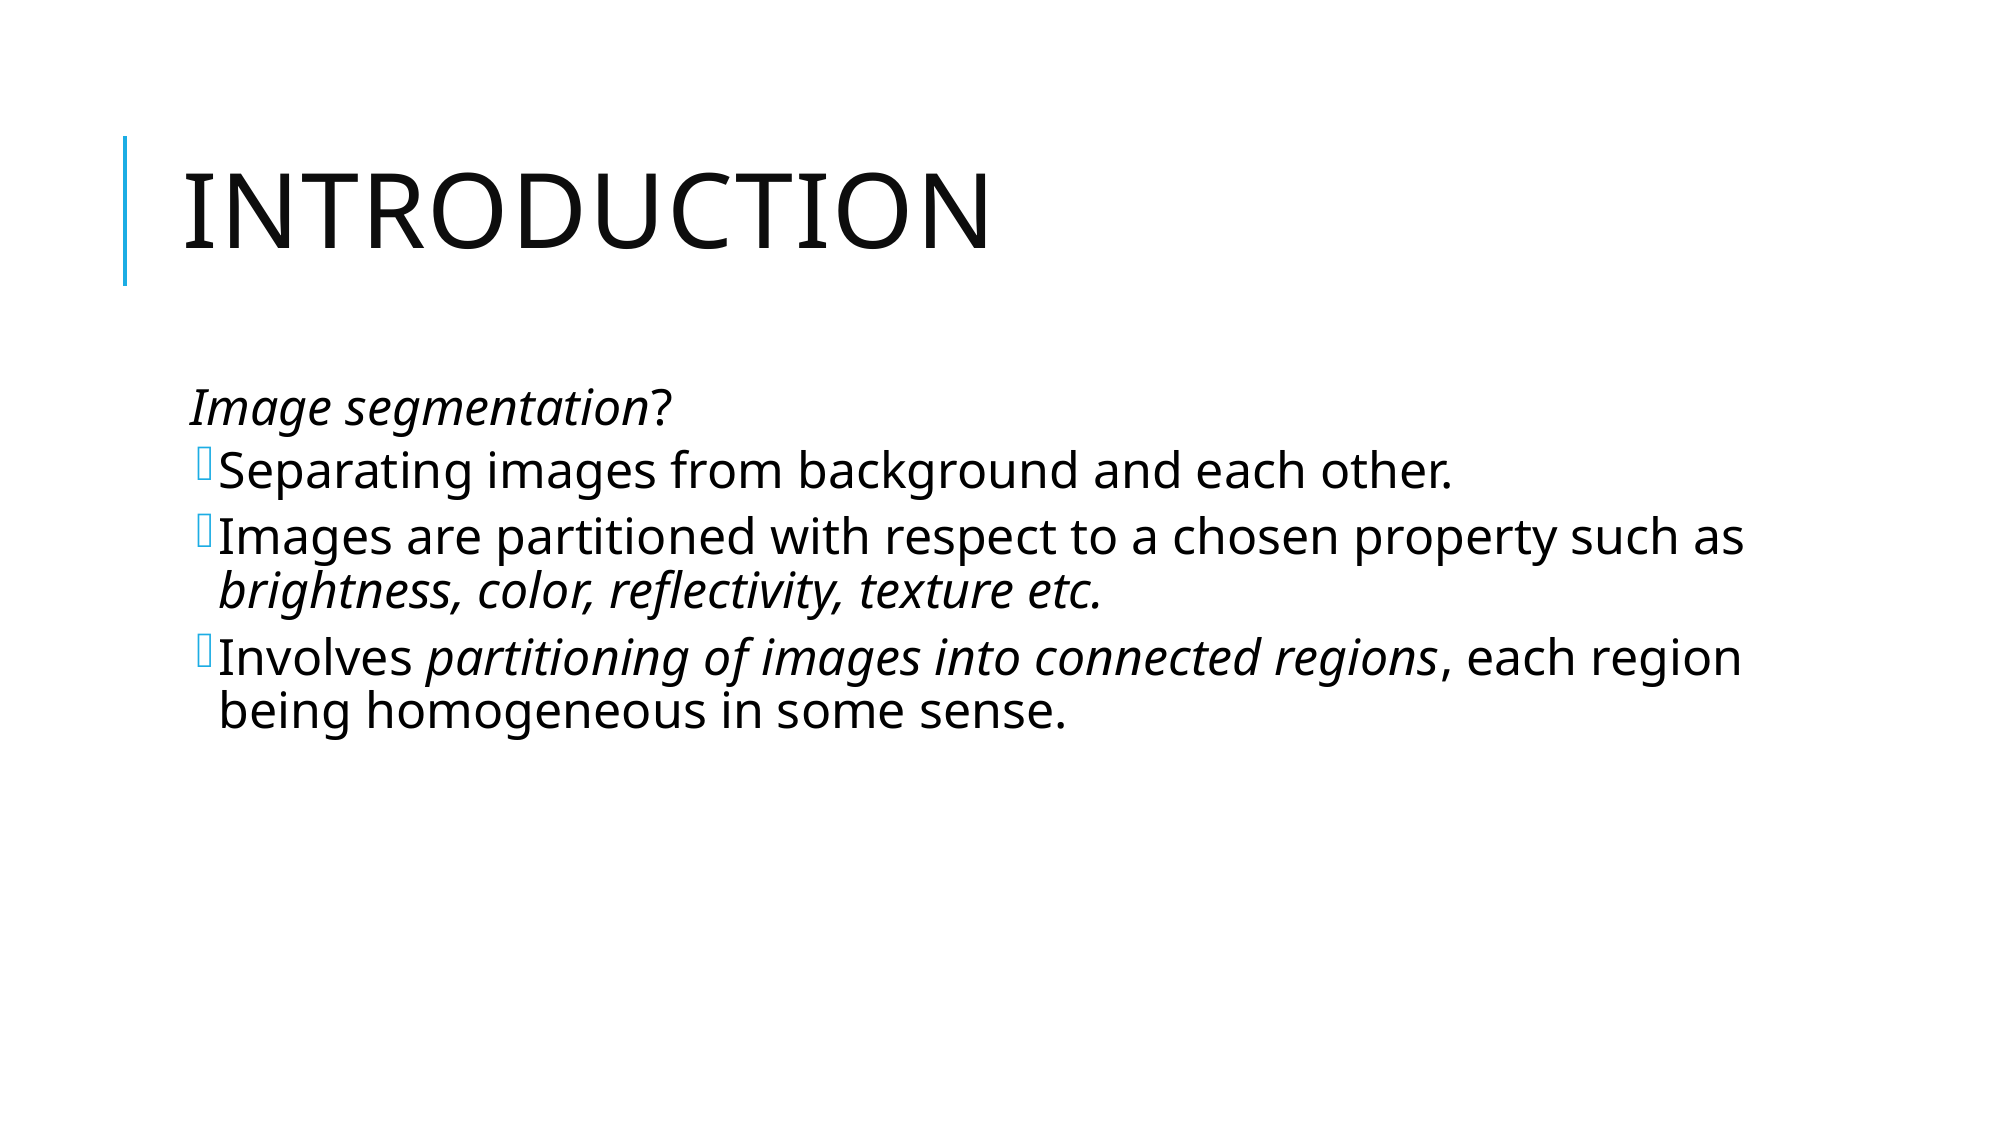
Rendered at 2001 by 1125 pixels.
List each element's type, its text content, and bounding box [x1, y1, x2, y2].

title Introduction [168, 96, 1763, 342]
list Image segmentation? Separating images from background and each other. Images are partitioned with respect to a chosen property such as brightness, color, reflectivity, texture etc. Involves partitioning of images into connected regions, each region being homogeneous in some sense. [168, 375, 1763, 1035]
